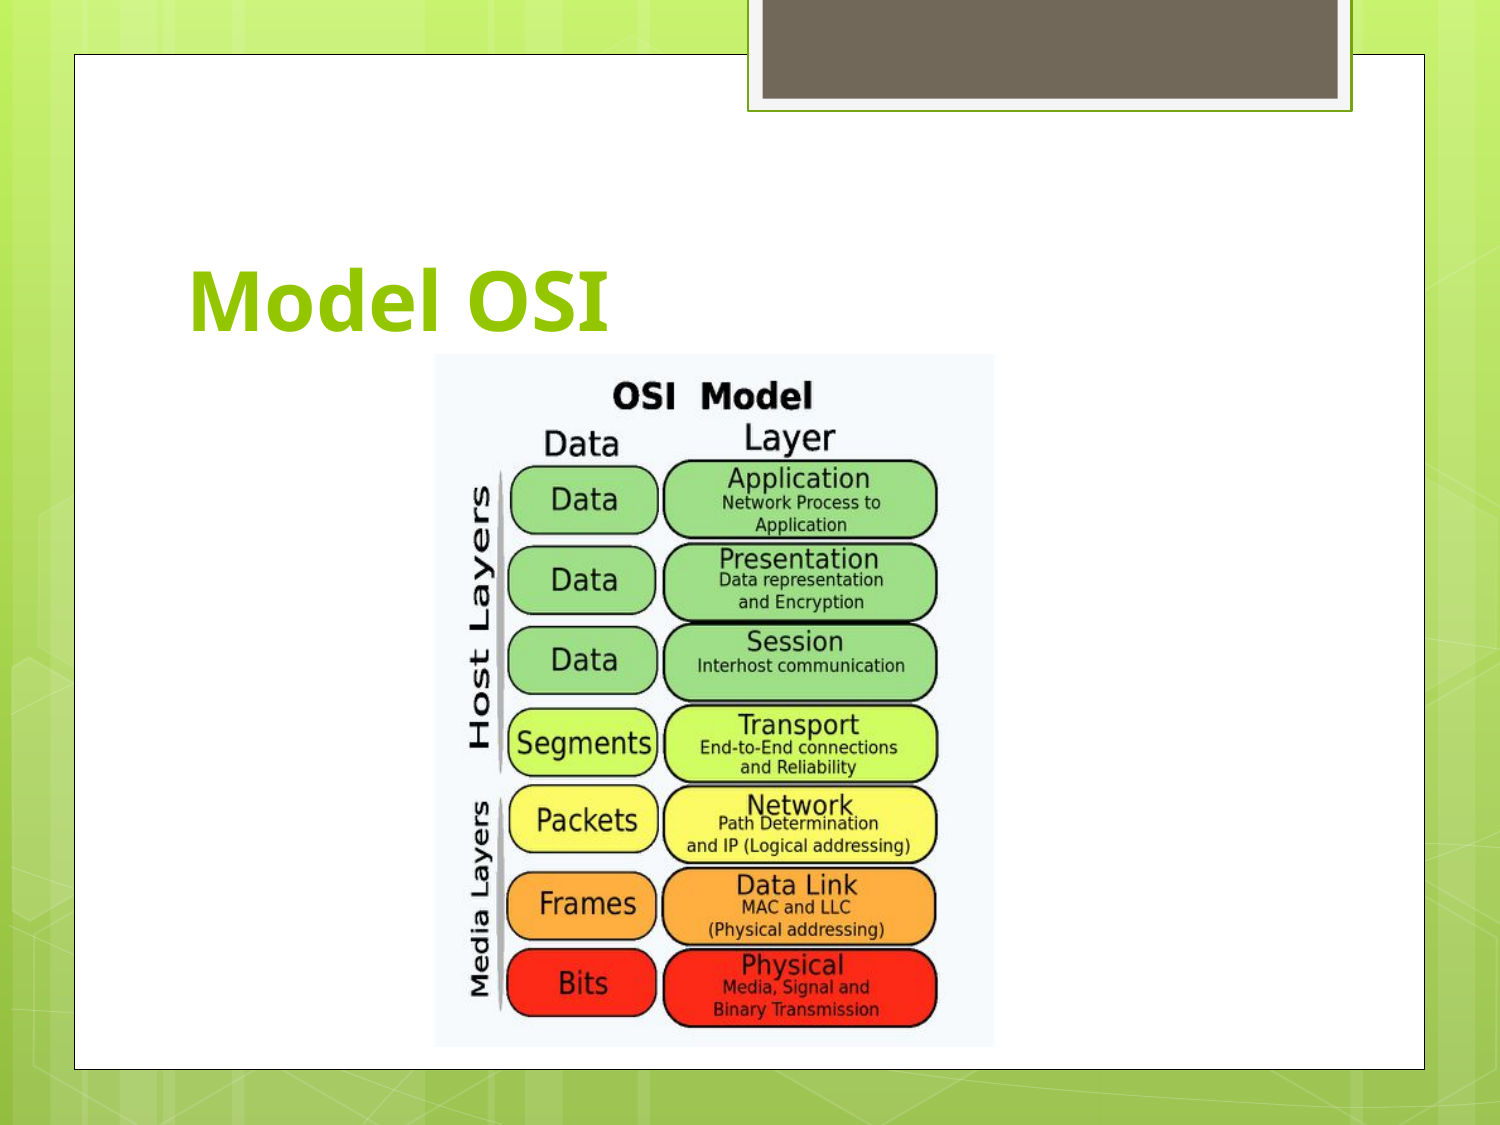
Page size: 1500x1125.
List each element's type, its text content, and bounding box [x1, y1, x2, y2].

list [229, 354, 1200, 1048]
title Model OSI [171, 168, 1324, 357]
